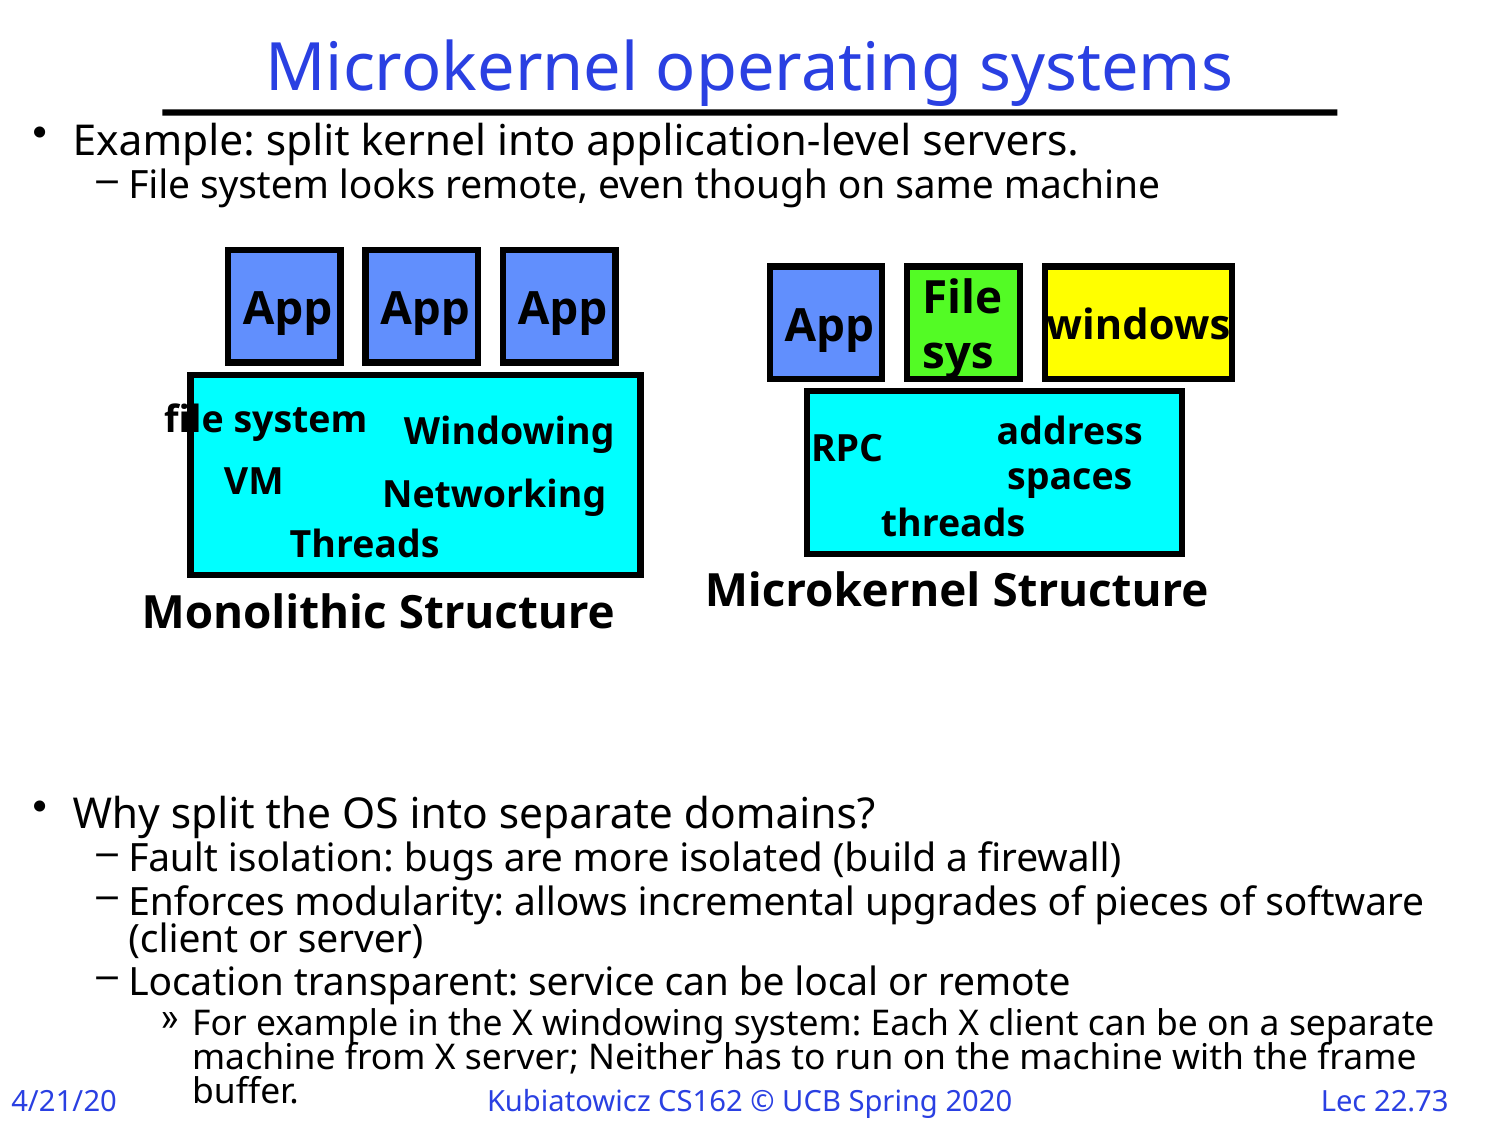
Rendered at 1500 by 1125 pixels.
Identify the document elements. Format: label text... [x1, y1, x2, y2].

title Microkernel operating systems [162, 24, 1338, 113]
list Example: split kernel into application-level servers. File system looks remote, even though on same machine Why split the OS into separate domains? Fault isolation: bugs are more isolated (build a firewall) Enforces modularity: allows incremental upgrades of pieces of software (client or server) Location transparent: service can be local or remote For example in the X windowing system: Each X client can be on a separate machine from X server; Neither has to run on the machine with the frame buffer. [17, 115, 1482, 1125]
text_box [174, 249, 1249, 646]
